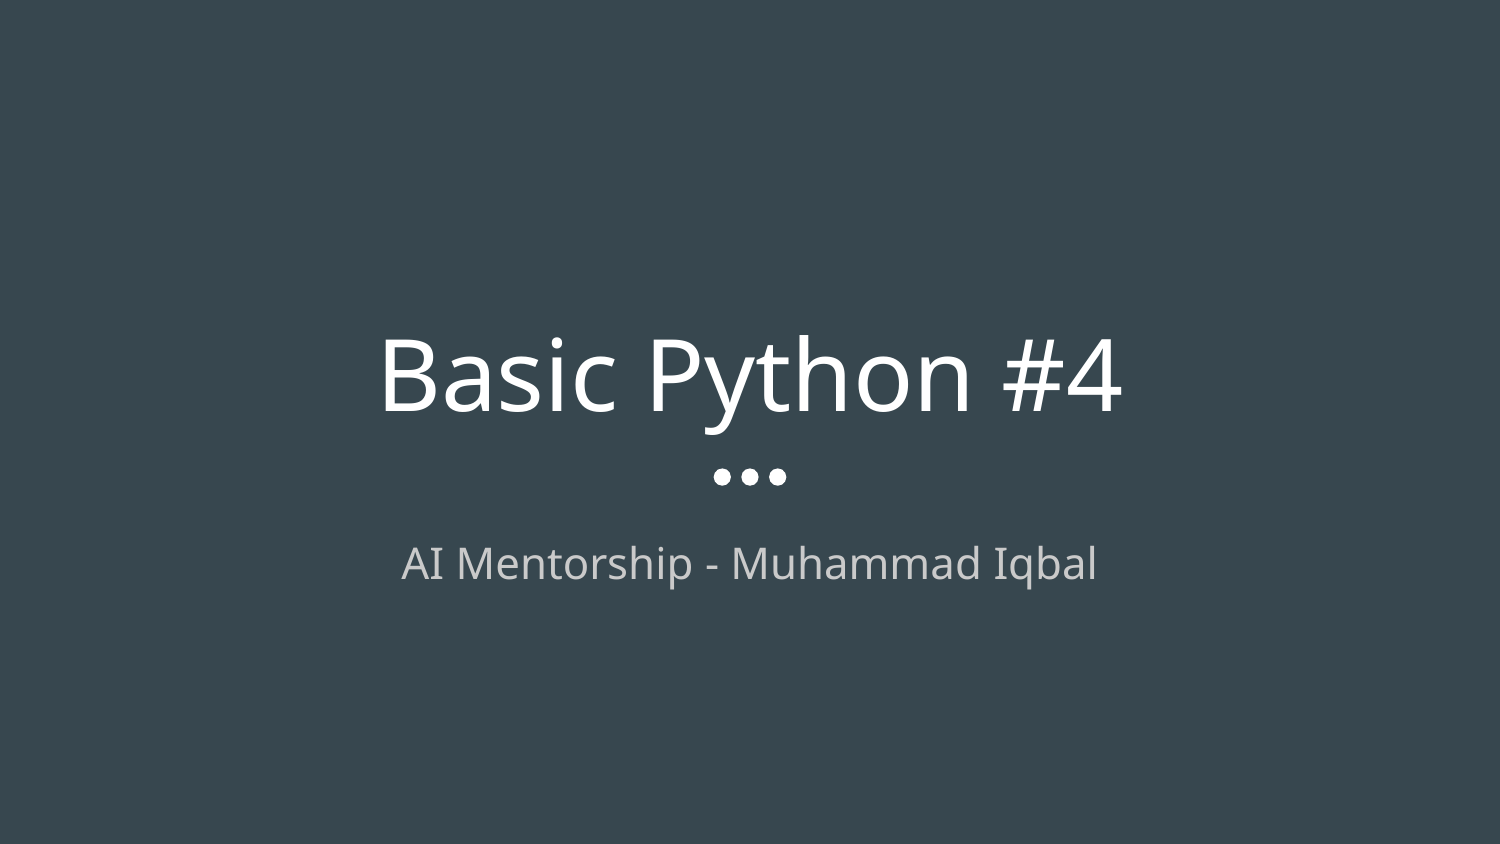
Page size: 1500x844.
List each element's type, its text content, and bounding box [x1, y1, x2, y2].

subtitle AI Mentorship - Muhammad Iqbal [110, 520, 1390, 651]
title Basic Python #4 [110, 162, 1390, 447]
